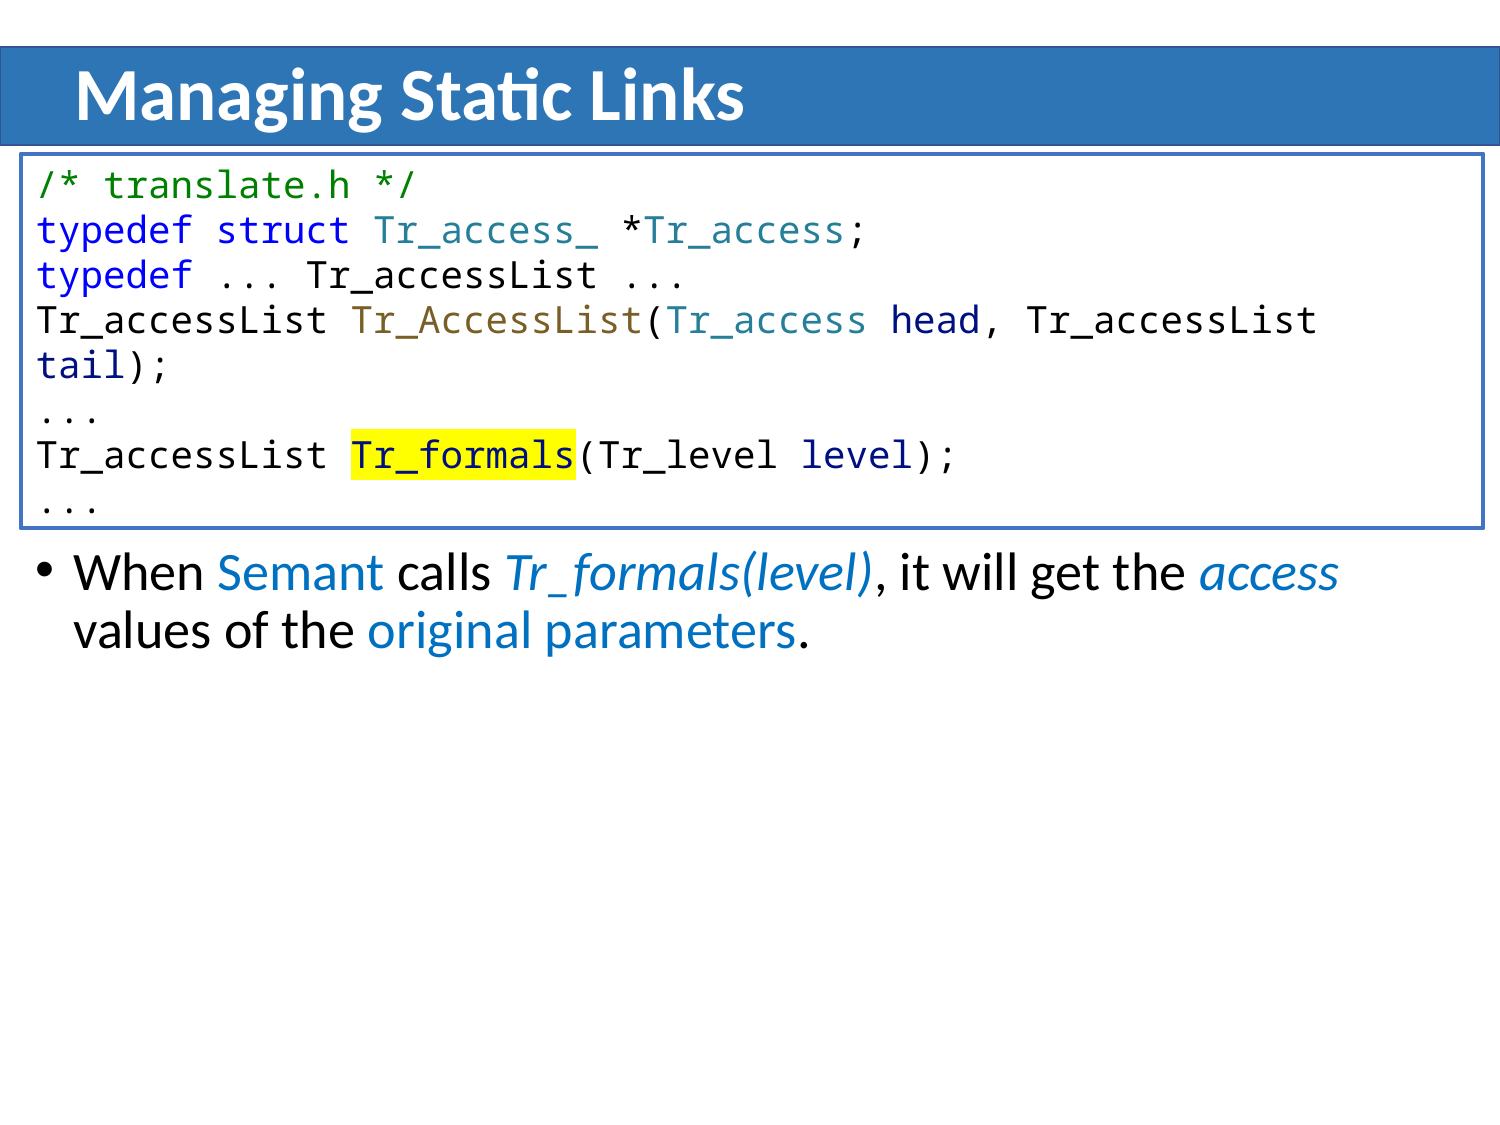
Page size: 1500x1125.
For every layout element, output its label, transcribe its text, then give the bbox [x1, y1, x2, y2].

text_box /* translate.h */ typedef struct Tr_access_ *Tr_access; typedef ... Tr_accessList ... Tr_accessList Tr_AccessList(Tr_access head, Tr_accessList tail); ... Tr_accessList Tr_formals(Tr_level level); ... [20, 153, 1484, 529]
title Managing Static Links [59, 47, 1446, 146]
list When Semant calls Tr_formals(level), it will get the access values of the original parameters. [20, 535, 1484, 693]
